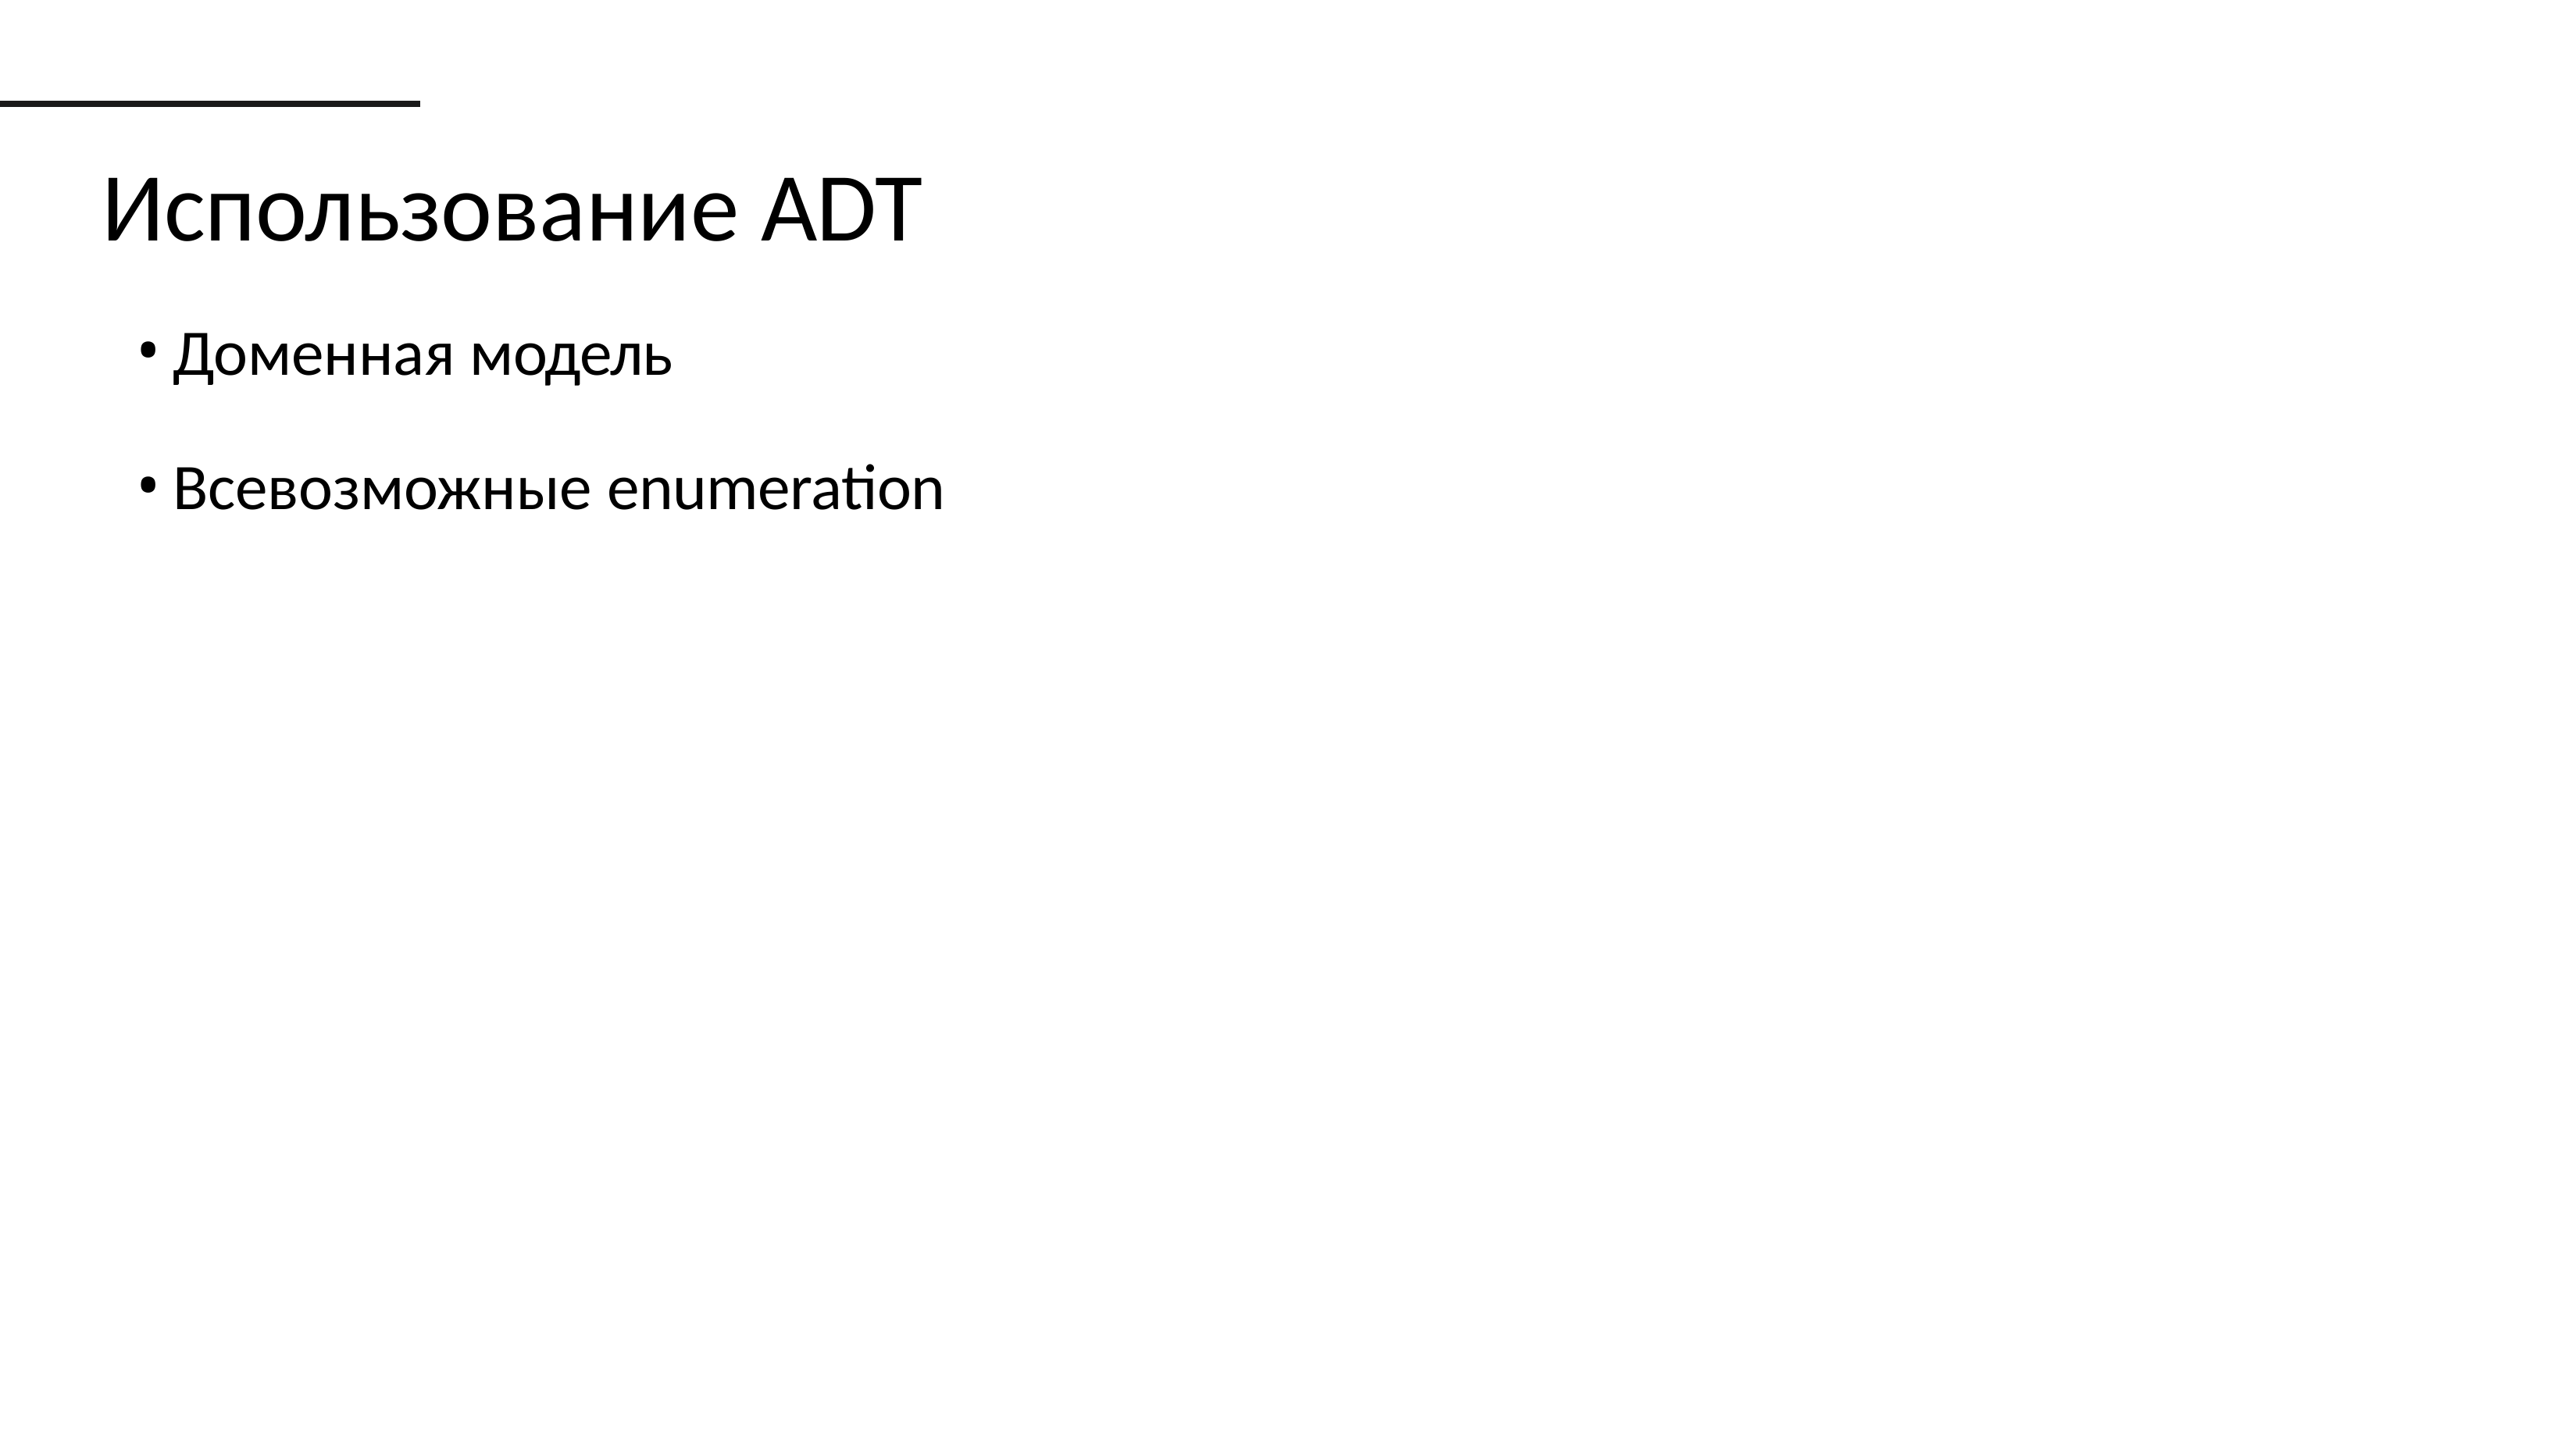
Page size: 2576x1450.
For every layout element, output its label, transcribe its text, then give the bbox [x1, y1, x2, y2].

title Использование ADT [100, 141, 928, 386]
text_box Доменная модель Всевозможные enumeration [134, 308, 952, 523]
